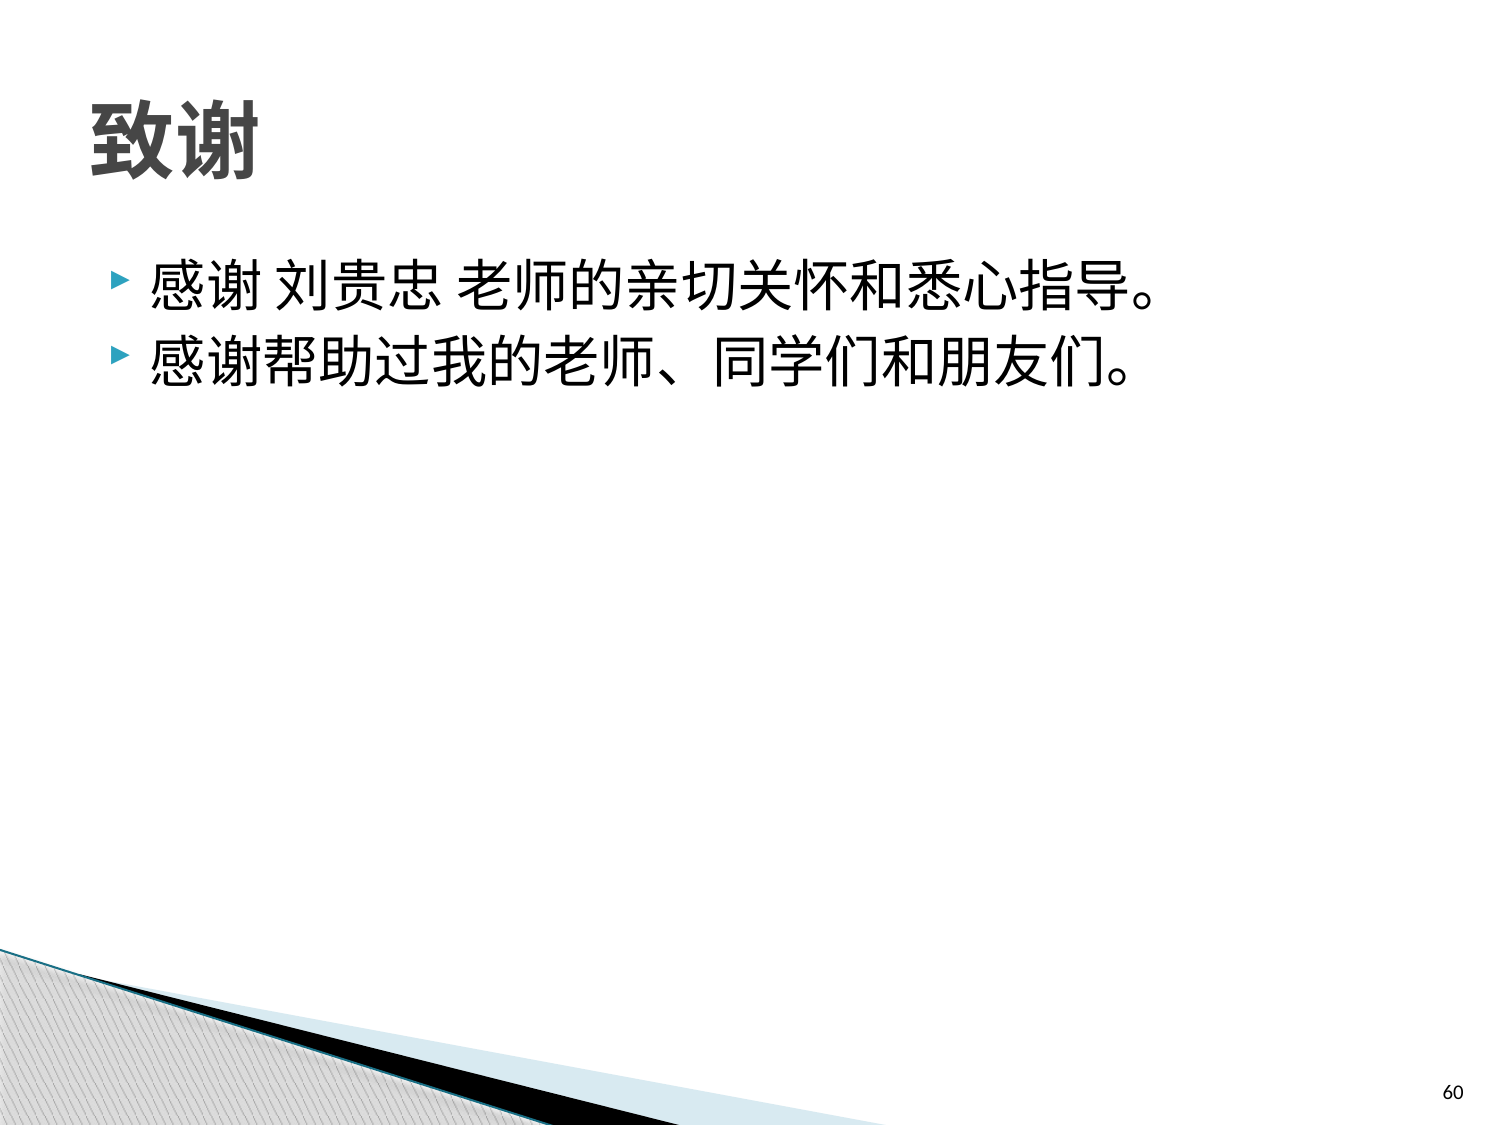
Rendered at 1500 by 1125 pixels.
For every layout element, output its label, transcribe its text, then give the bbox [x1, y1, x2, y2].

list 感谢 刘贵忠 老师的亲切关怀和悉心指导。 感谢帮助过我的老师、同学们和朋友们。 [74, 242, 1426, 986]
title 致谢 [75, 45, 1425, 233]
slide_number 60 [1418, 1051, 1479, 1112]
